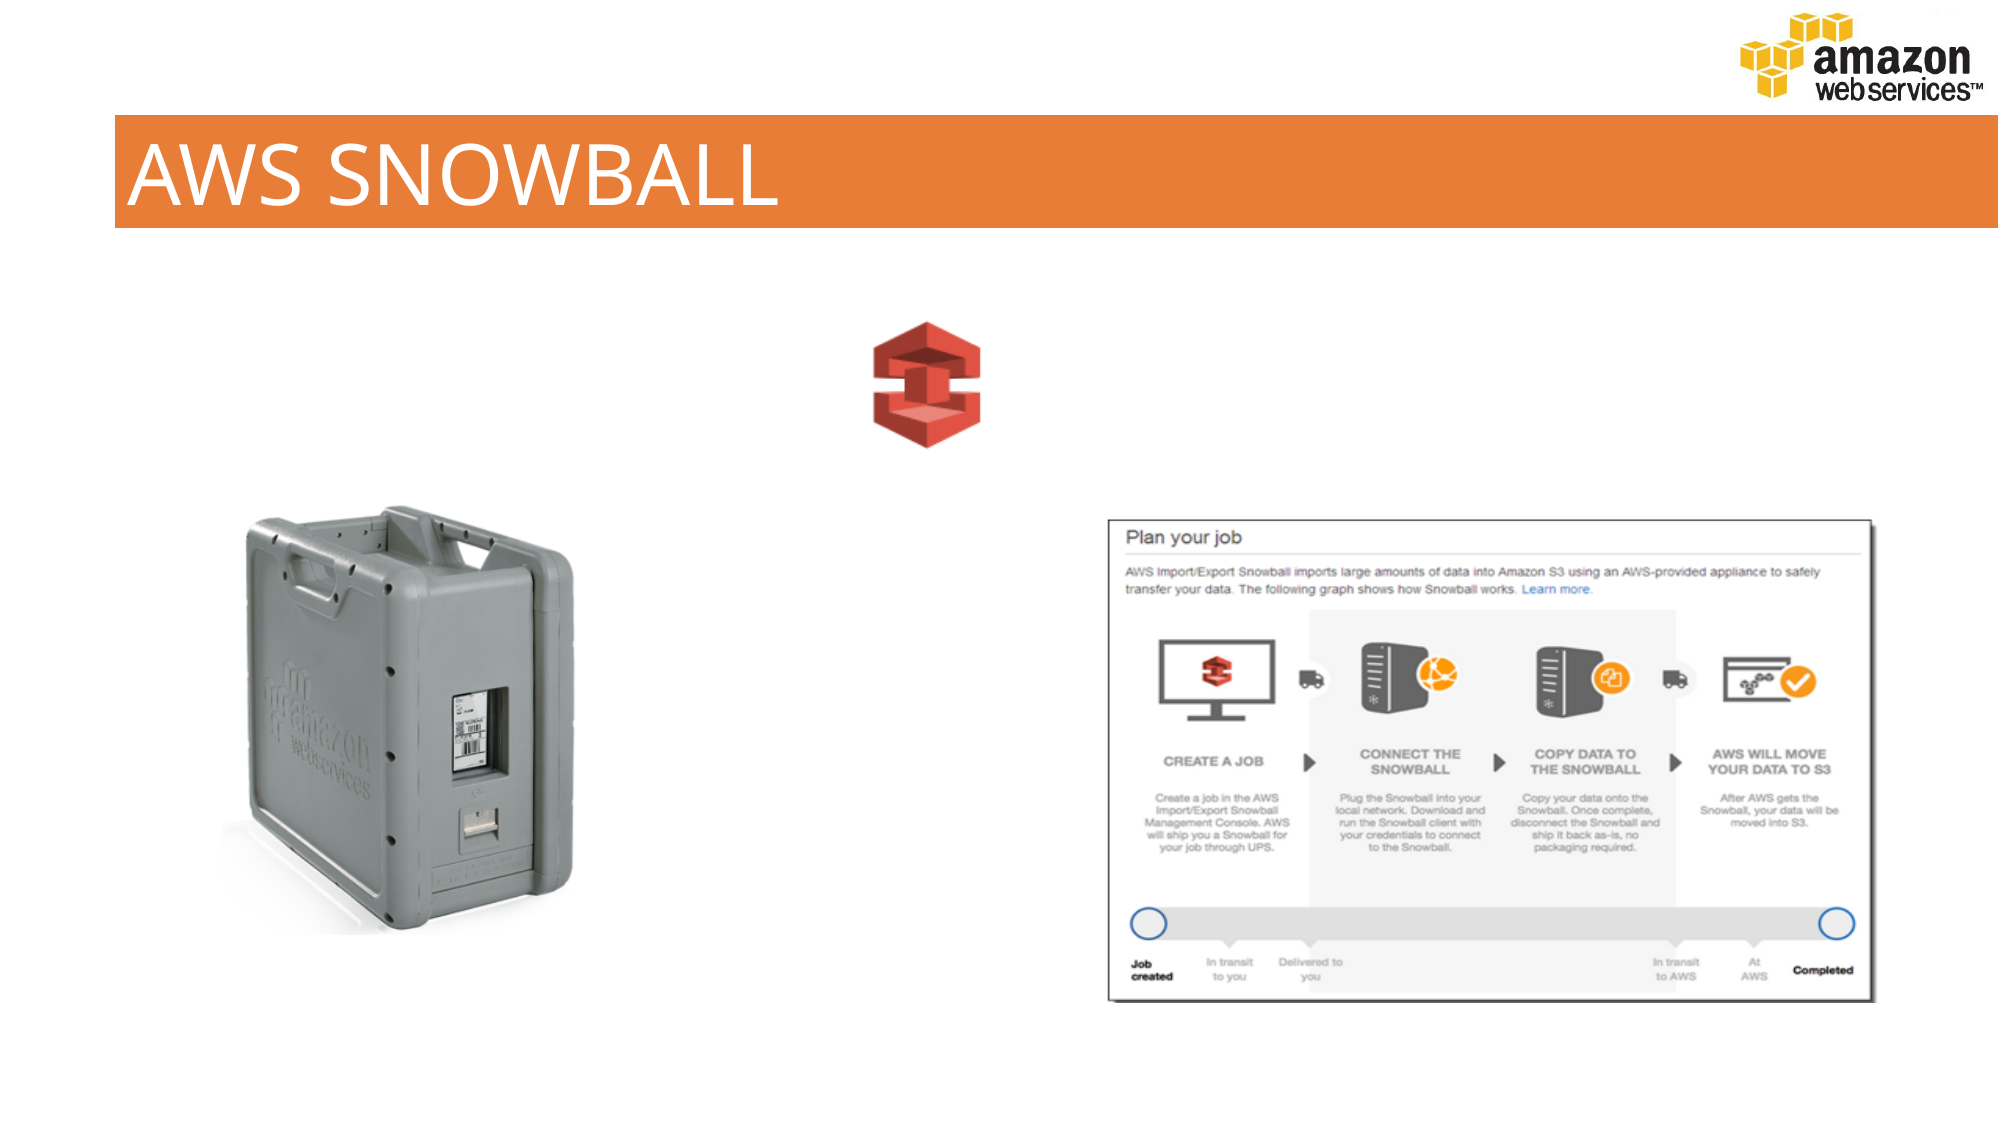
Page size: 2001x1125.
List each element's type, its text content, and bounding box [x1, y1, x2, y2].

picture [1091, 503, 1888, 1003]
picture [853, 306, 1005, 466]
title AWS Snowball [110, 110, 2000, 233]
picture [218, 503, 618, 942]
picture [1720, 2, 1998, 113]
